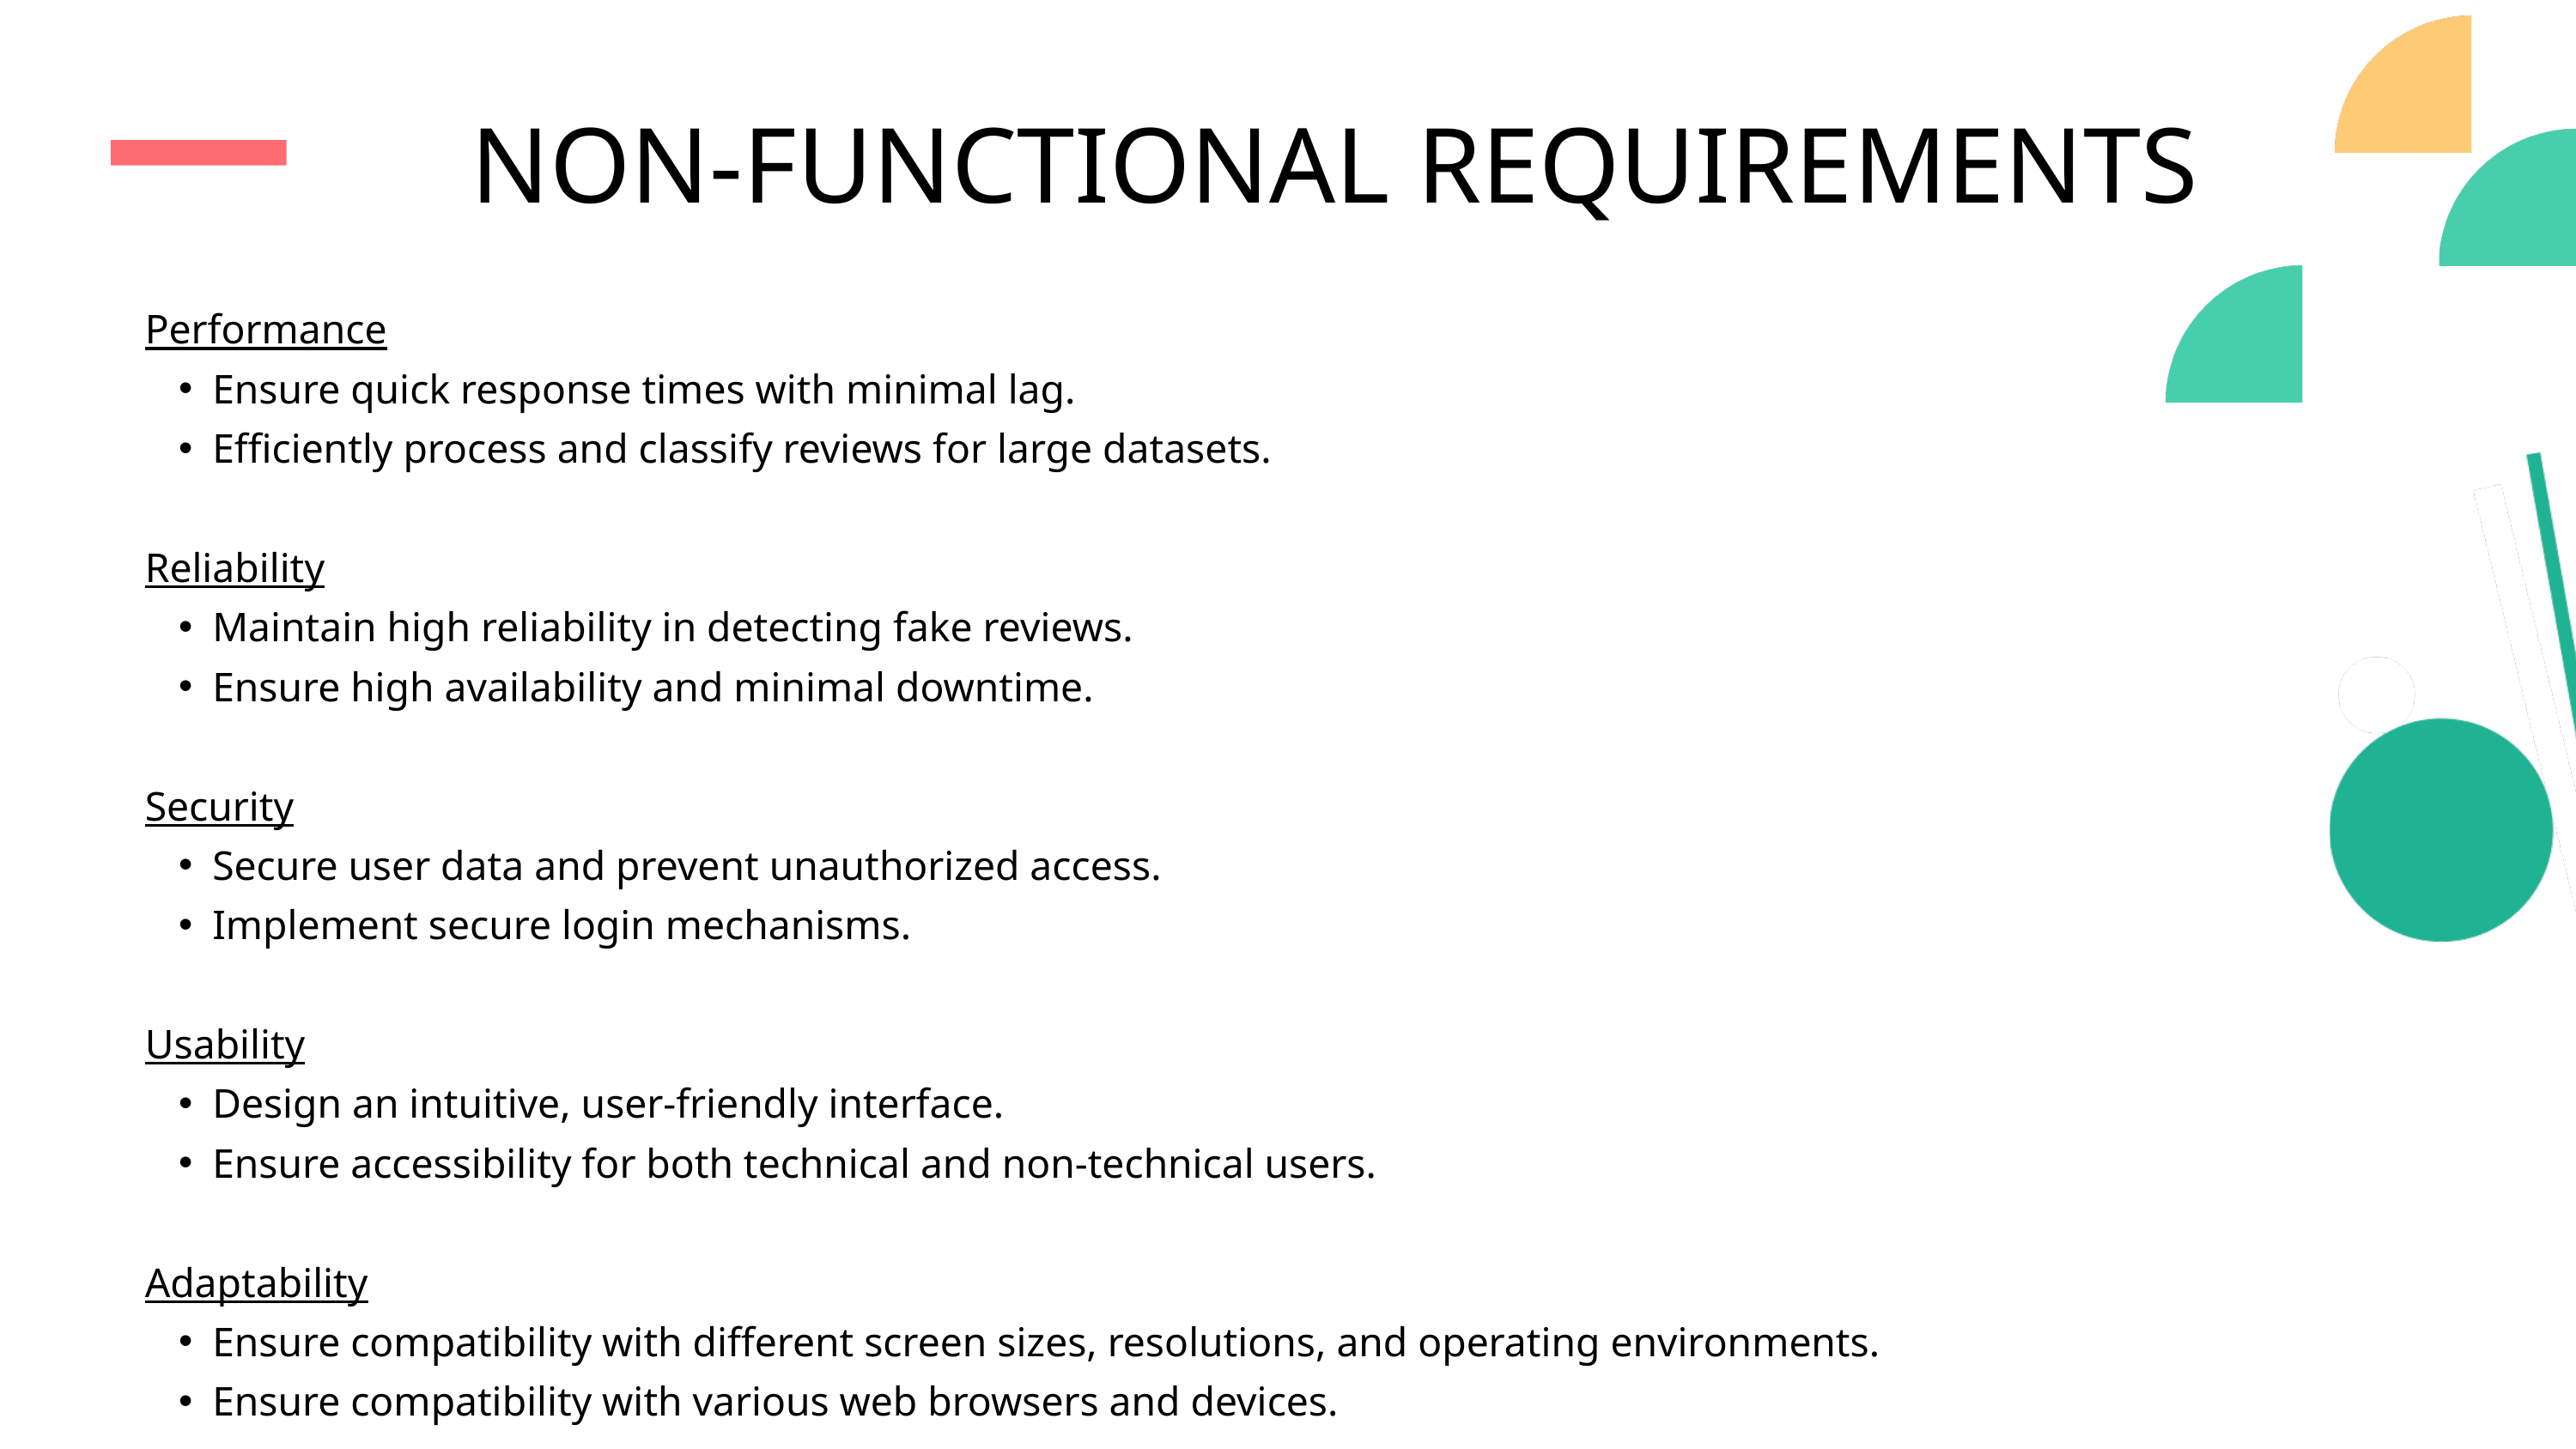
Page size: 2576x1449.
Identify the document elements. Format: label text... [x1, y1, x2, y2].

text_box [2439, 129, 2576, 266]
text_box [111, 140, 287, 166]
text_box NON-FUNCTIONAL REQUIREMENTS [393, 78, 2276, 224]
text_box [2335, 15, 2472, 153]
text_box [2330, 452, 2576, 953]
text_box Performance Ensure quick response times with minimal lag. Efficiently process and classify reviews for large datasets. Reliability Maintain high reliability in detecting fake reviews. Ensure high availability and minimal downtime. Security Secure user data and prevent unauthorized access. Implement secure login mechanisms. Usability Design an intuitive, user-friendly interface. Ensure accessibility for both technical and non-technical users. Adaptability Ensure compatibility with different screen sizes, resolutions, and operating environments. Ensure compatibility with various web browsers and devices. [144, 292, 2576, 1449]
text_box [2165, 265, 2303, 292]
